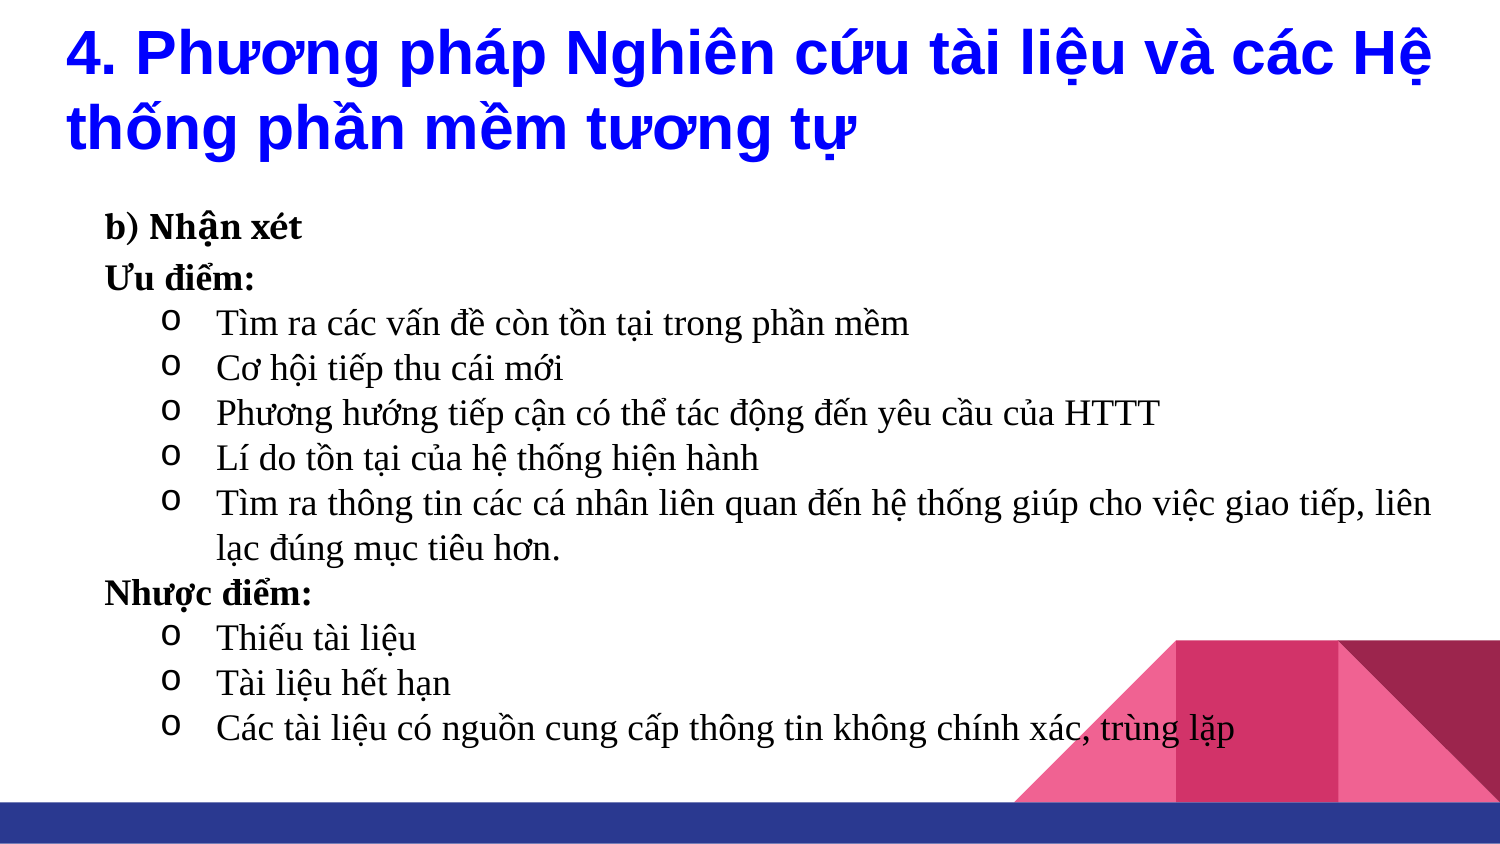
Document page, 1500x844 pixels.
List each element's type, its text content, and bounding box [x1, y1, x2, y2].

title 4. Phương pháp Nghiên cứu tài liệu và các Hệ thống phần mềm tương tự [51, 37, 1449, 137]
list b) Nhận xét Ưu điểm: Tìm ra các vấn đề còn tồn tại trong phần mềm Cơ hội tiếp thu cái mới Phương hướng tiếp cận có thể tác động đến yêu cầu của HTTT Lí do tồn tại của hệ thống hiện hành Tìm ra thông tin các cá nhân liên quan đến hệ thống giúp cho việc giao tiếp, liên lạc đúng mục tiêu hơn. Nhược điểm: Thiếu tài liệu Tài liệu hết hạn Các tài liệu có nguồn cung cấp thông tin không chính xác, trùng lặp [51, 164, 1449, 750]
